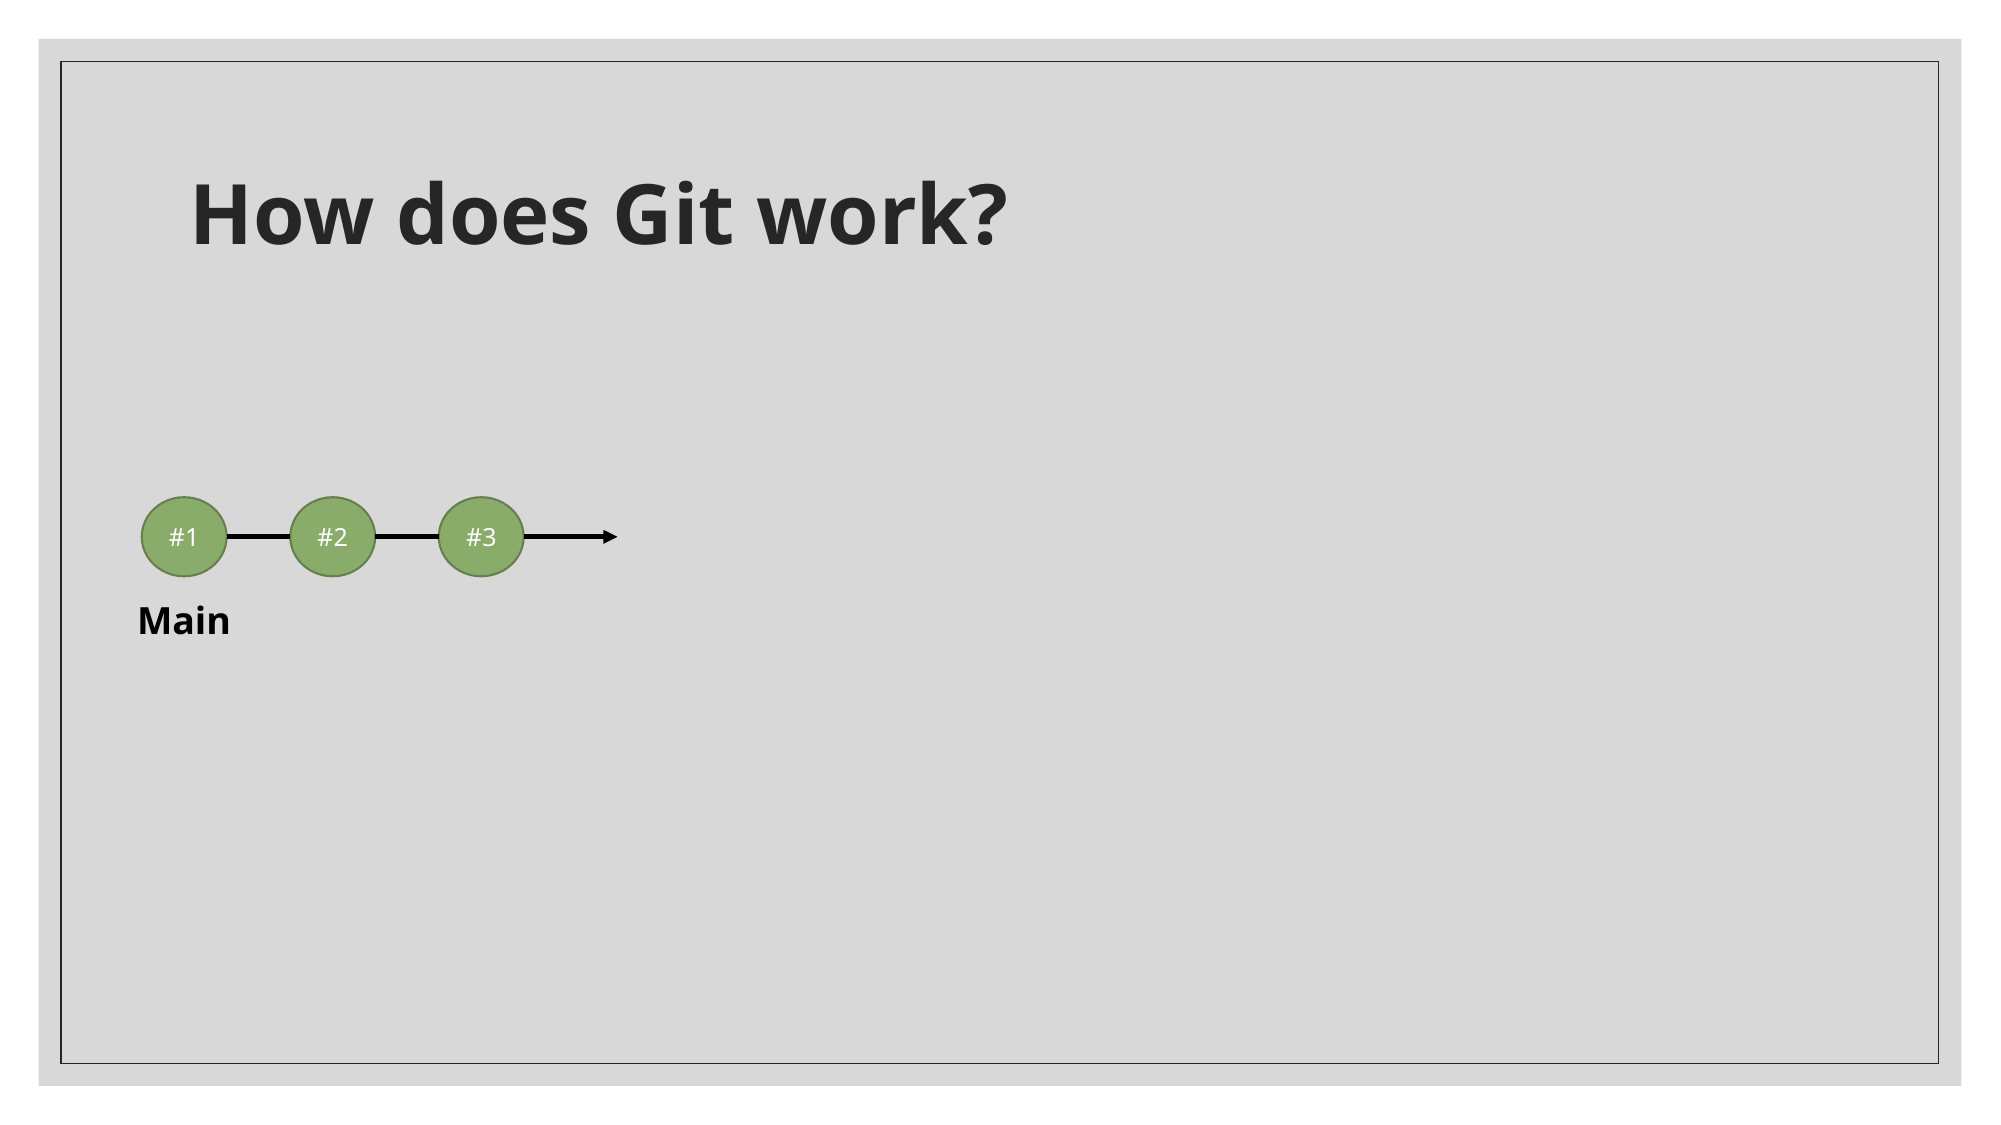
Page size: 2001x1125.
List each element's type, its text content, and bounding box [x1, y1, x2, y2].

text_box #3 [437, 496, 525, 578]
text_box Main [122, 589, 247, 650]
text_box #1 [140, 496, 228, 578]
title How does Git work? [174, 105, 1825, 331]
text_box #2 [289, 496, 377, 578]
